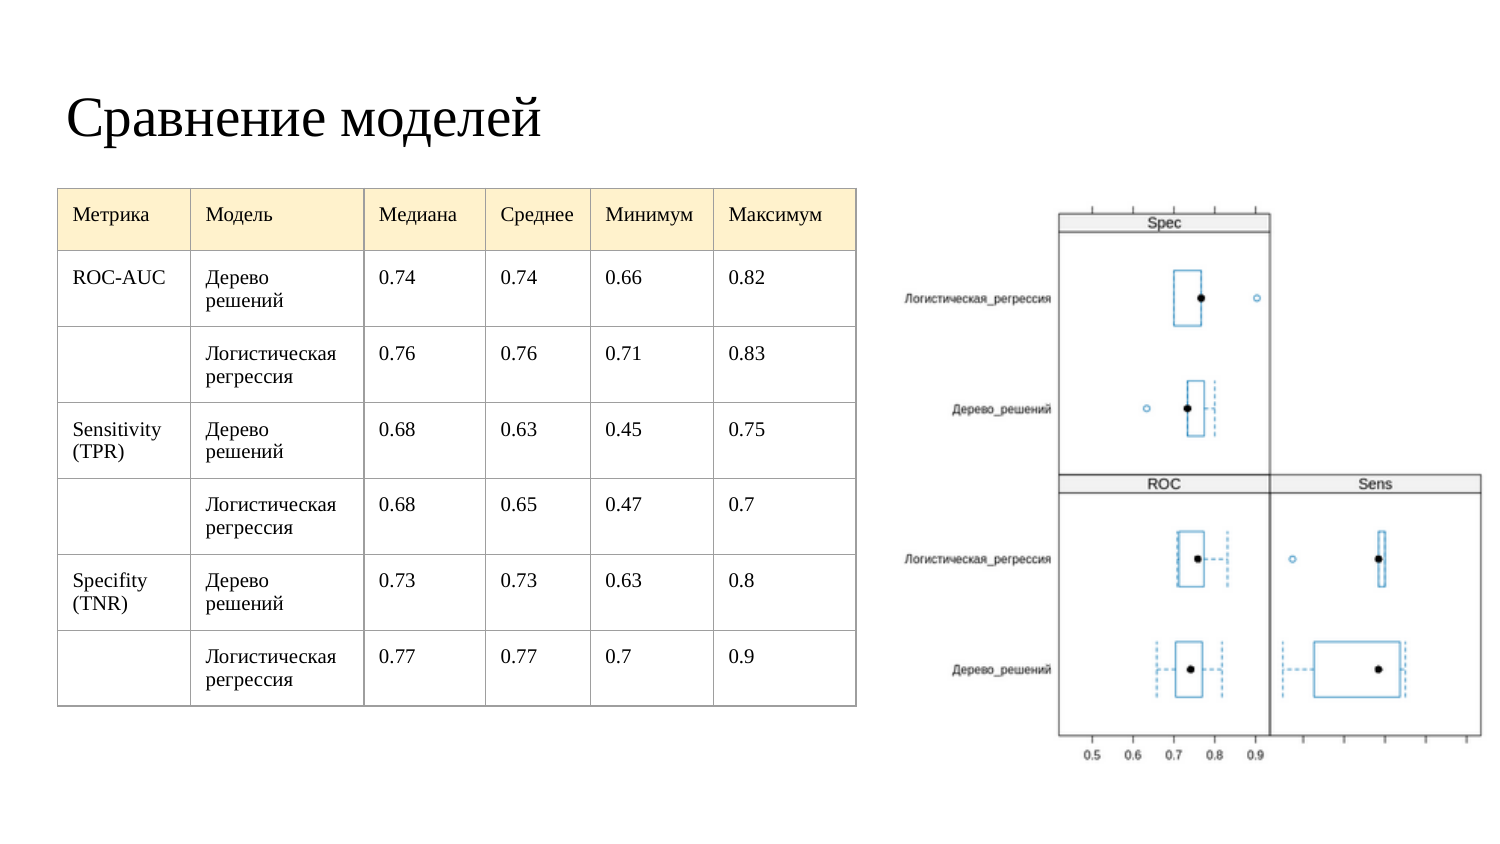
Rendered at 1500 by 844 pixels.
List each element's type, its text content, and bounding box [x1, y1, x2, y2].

table_header Модель [191, 189, 363, 250]
table_cell 0.65 [486, 479, 590, 554]
table_cell Дерево решений [191, 251, 363, 326]
table_cell 0.45 [591, 403, 713, 478]
table_cell 0.77 [486, 631, 590, 705]
table_cell 0.7 [591, 631, 713, 705]
table_cell [58, 327, 190, 402]
table_cell 0.73 [365, 555, 485, 630]
table_cell 0.76 [365, 327, 485, 402]
table_cell 0.74 [486, 251, 590, 326]
table_cell 0.7 [714, 479, 855, 554]
title Сравнение моделей [51, 70, 1449, 165]
table_cell 0.66 [591, 251, 713, 326]
table_cell ROC-AUC [58, 251, 190, 326]
table_cell Логистическая регрессия [191, 479, 363, 554]
table_cell Sensitivity (TPR) [58, 403, 190, 478]
table_cell 0.75 [714, 403, 855, 478]
table_cell 0.68 [365, 479, 485, 554]
table_cell 0.63 [591, 555, 713, 630]
table_header Максимум [714, 189, 855, 250]
table_cell Дерево решений [191, 403, 363, 478]
table_cell 0.74 [365, 251, 485, 326]
table_header Минимум [591, 189, 713, 250]
table_header Медиана [365, 189, 485, 250]
table_cell 0.68 [365, 403, 485, 478]
table_cell Логистическая регрессия [191, 327, 363, 402]
table_header Метрика [58, 189, 190, 250]
table_cell 0.63 [486, 403, 590, 478]
table_cell 0.77 [365, 631, 485, 705]
table_cell Specifity (TNR) [58, 555, 190, 630]
table_cell [58, 479, 190, 554]
picture [867, 181, 1500, 768]
table_header Среднее [486, 189, 590, 250]
table_cell 0.73 [486, 555, 590, 630]
table_cell Дерево решений [191, 555, 363, 630]
table_cell 0.83 [714, 327, 855, 402]
table_cell 0.76 [486, 327, 590, 402]
table_cell 0.71 [591, 327, 713, 402]
table_cell 0.82 [714, 251, 855, 326]
table_cell Логистическая регрессия [191, 631, 363, 705]
table_cell [58, 631, 190, 705]
table_cell 0.47 [591, 479, 713, 554]
table_cell 0.9 [714, 631, 855, 705]
table_cell 0.8 [714, 555, 855, 630]
